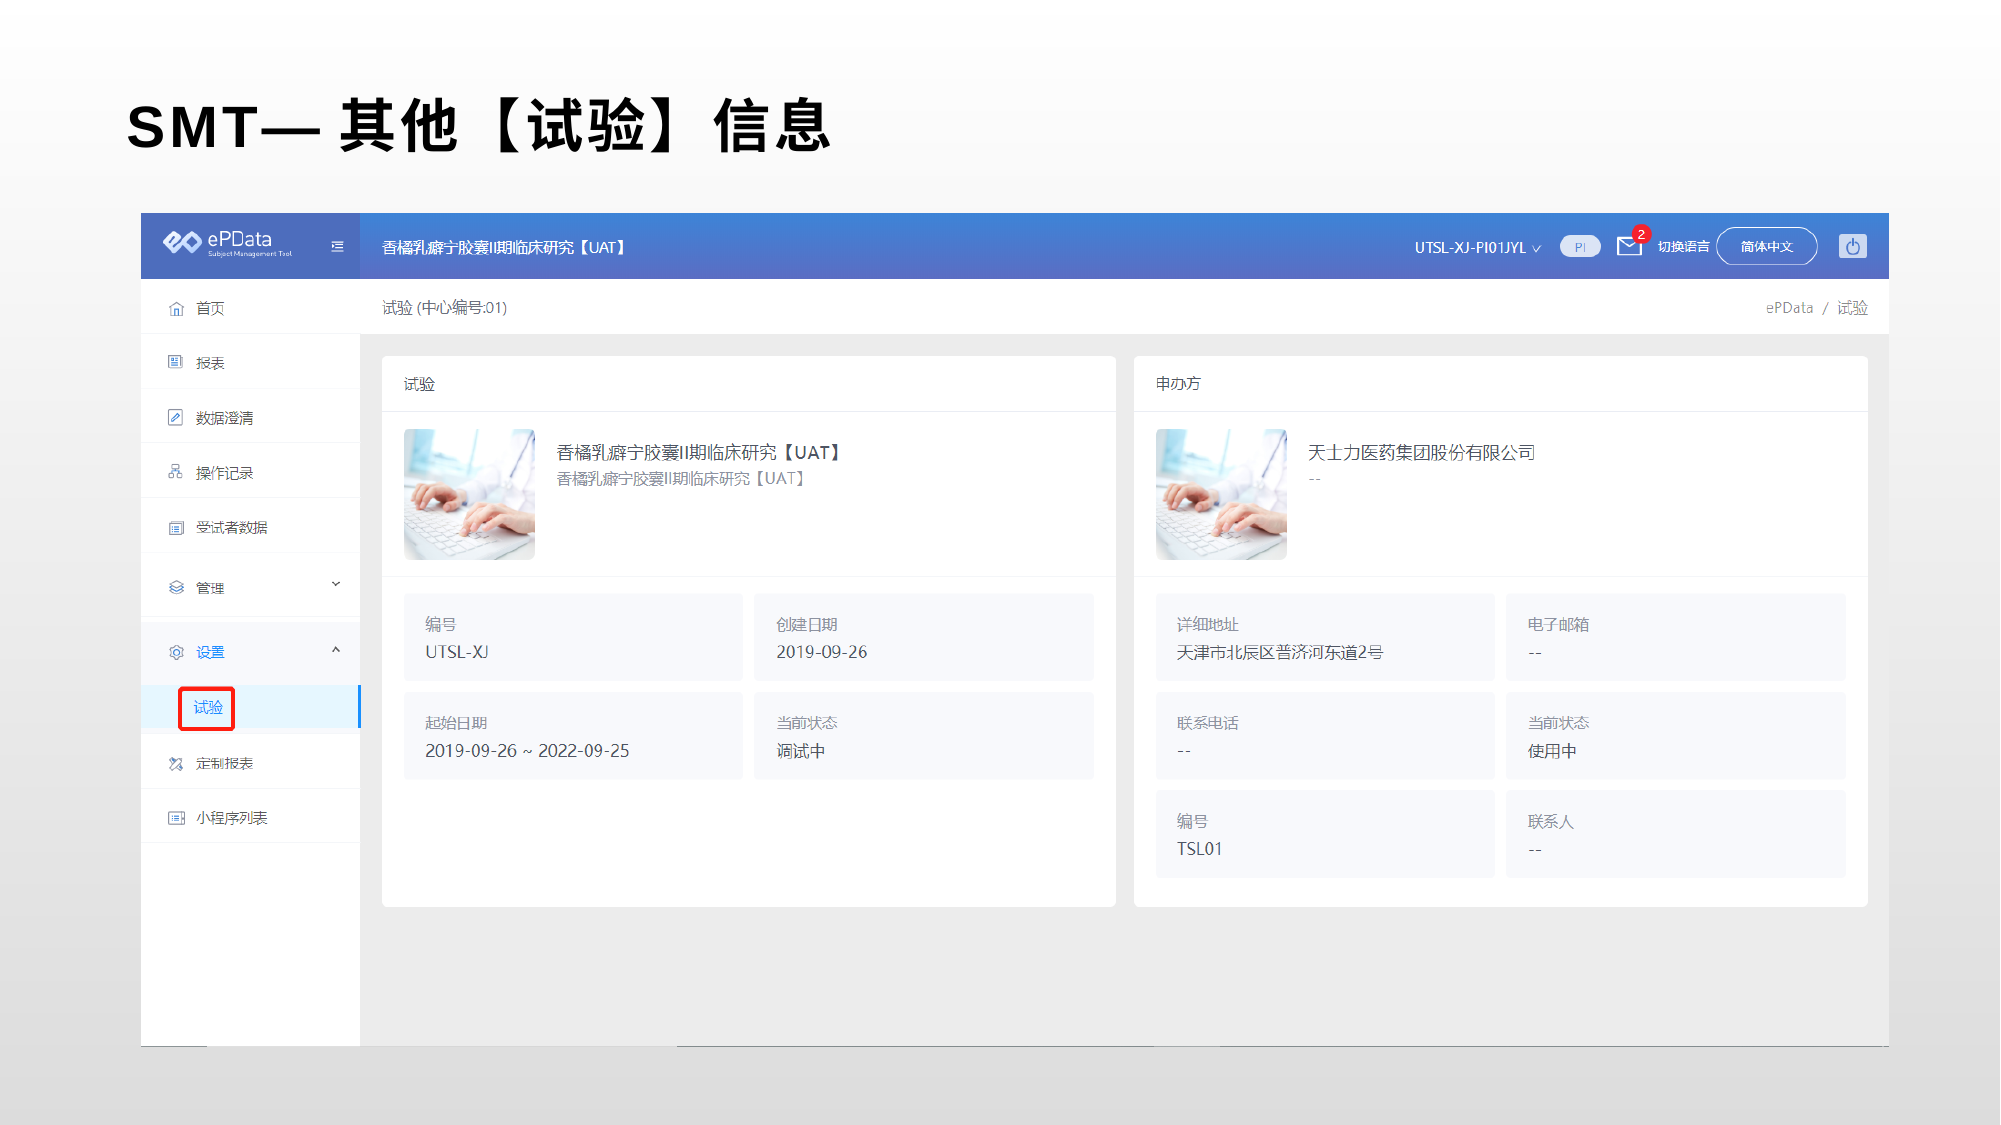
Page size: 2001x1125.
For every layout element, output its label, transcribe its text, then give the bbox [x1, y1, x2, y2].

picture [141, 213, 1889, 1047]
text_box SMT—其他【试验】信息 [109, 70, 1891, 178]
